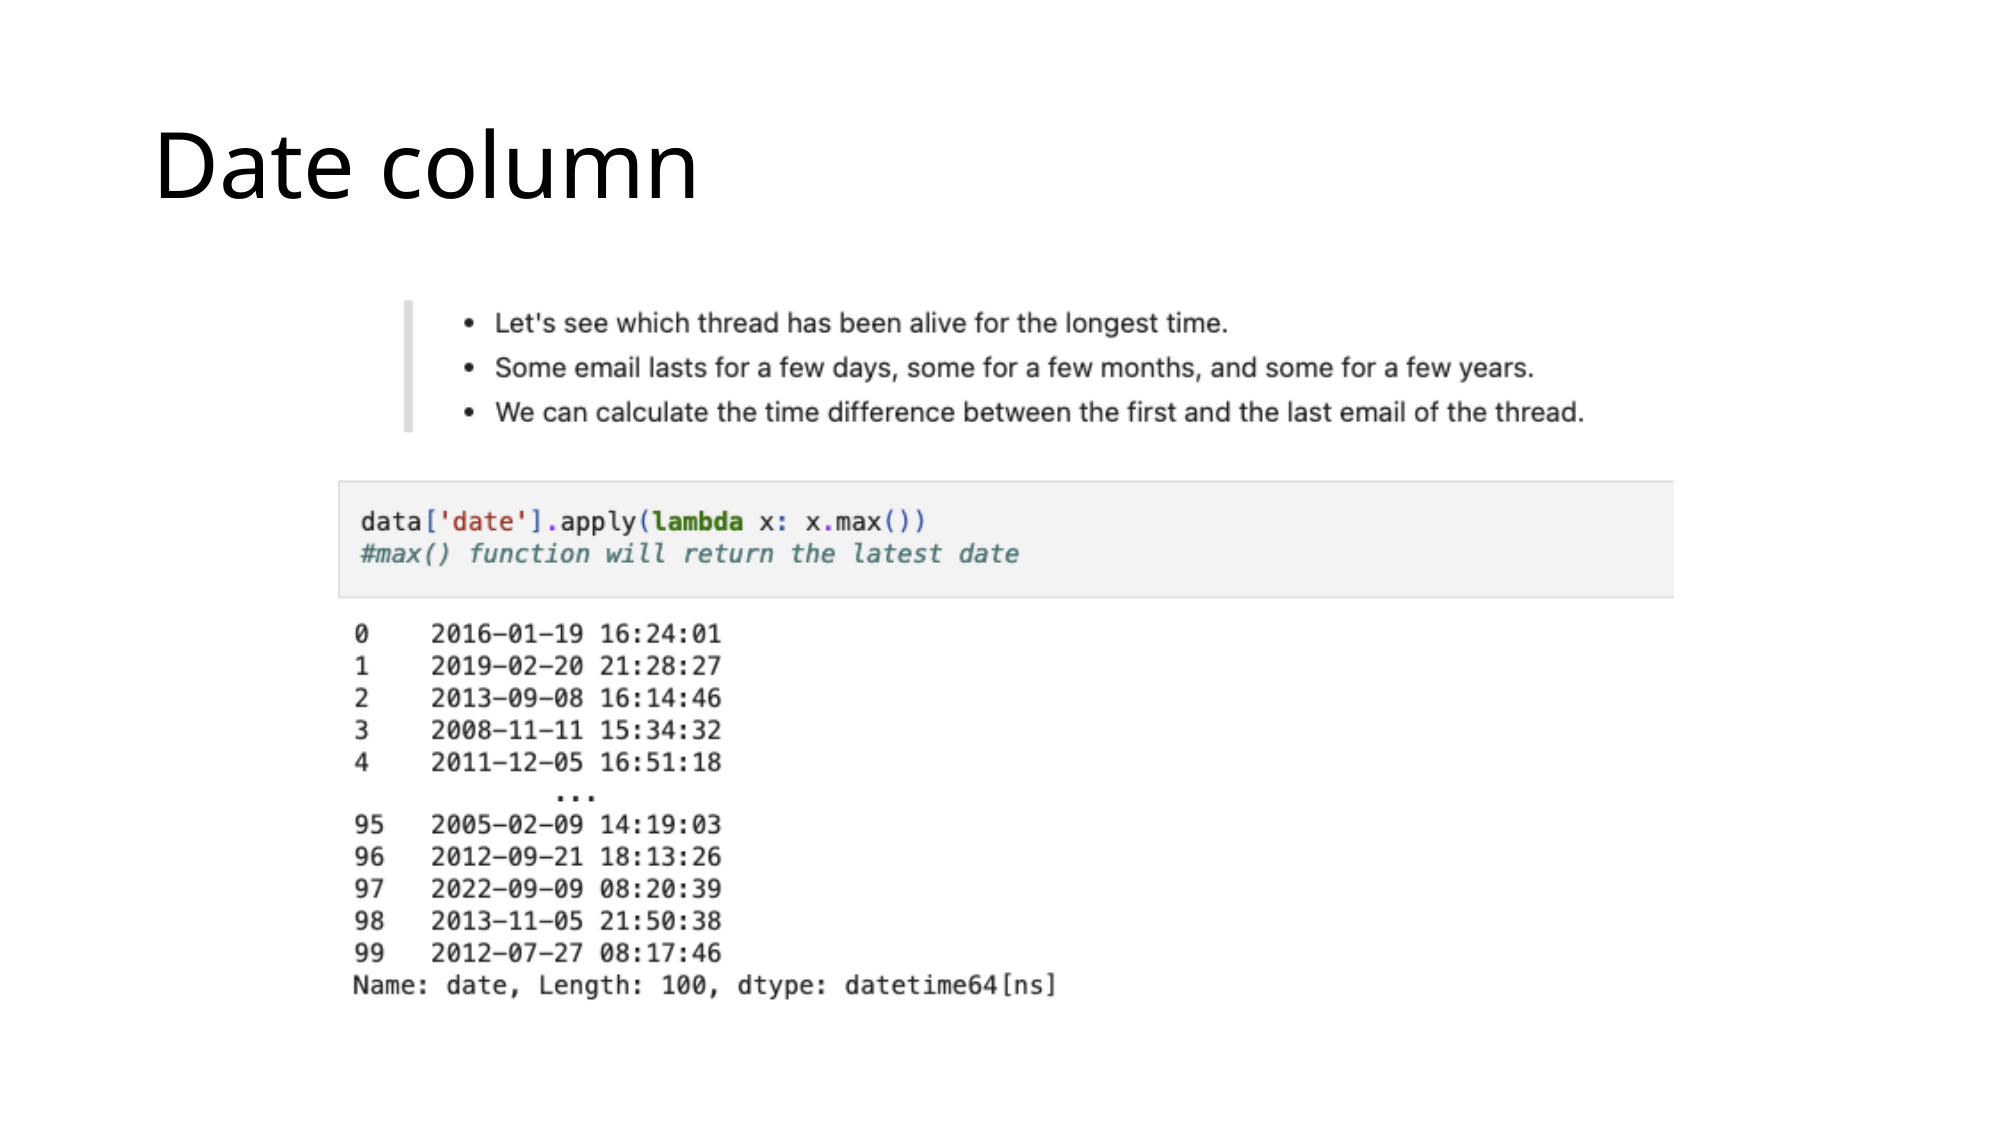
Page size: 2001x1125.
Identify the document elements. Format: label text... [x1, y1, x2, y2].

title Date column [137, 59, 1863, 278]
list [326, 299, 1674, 1014]
